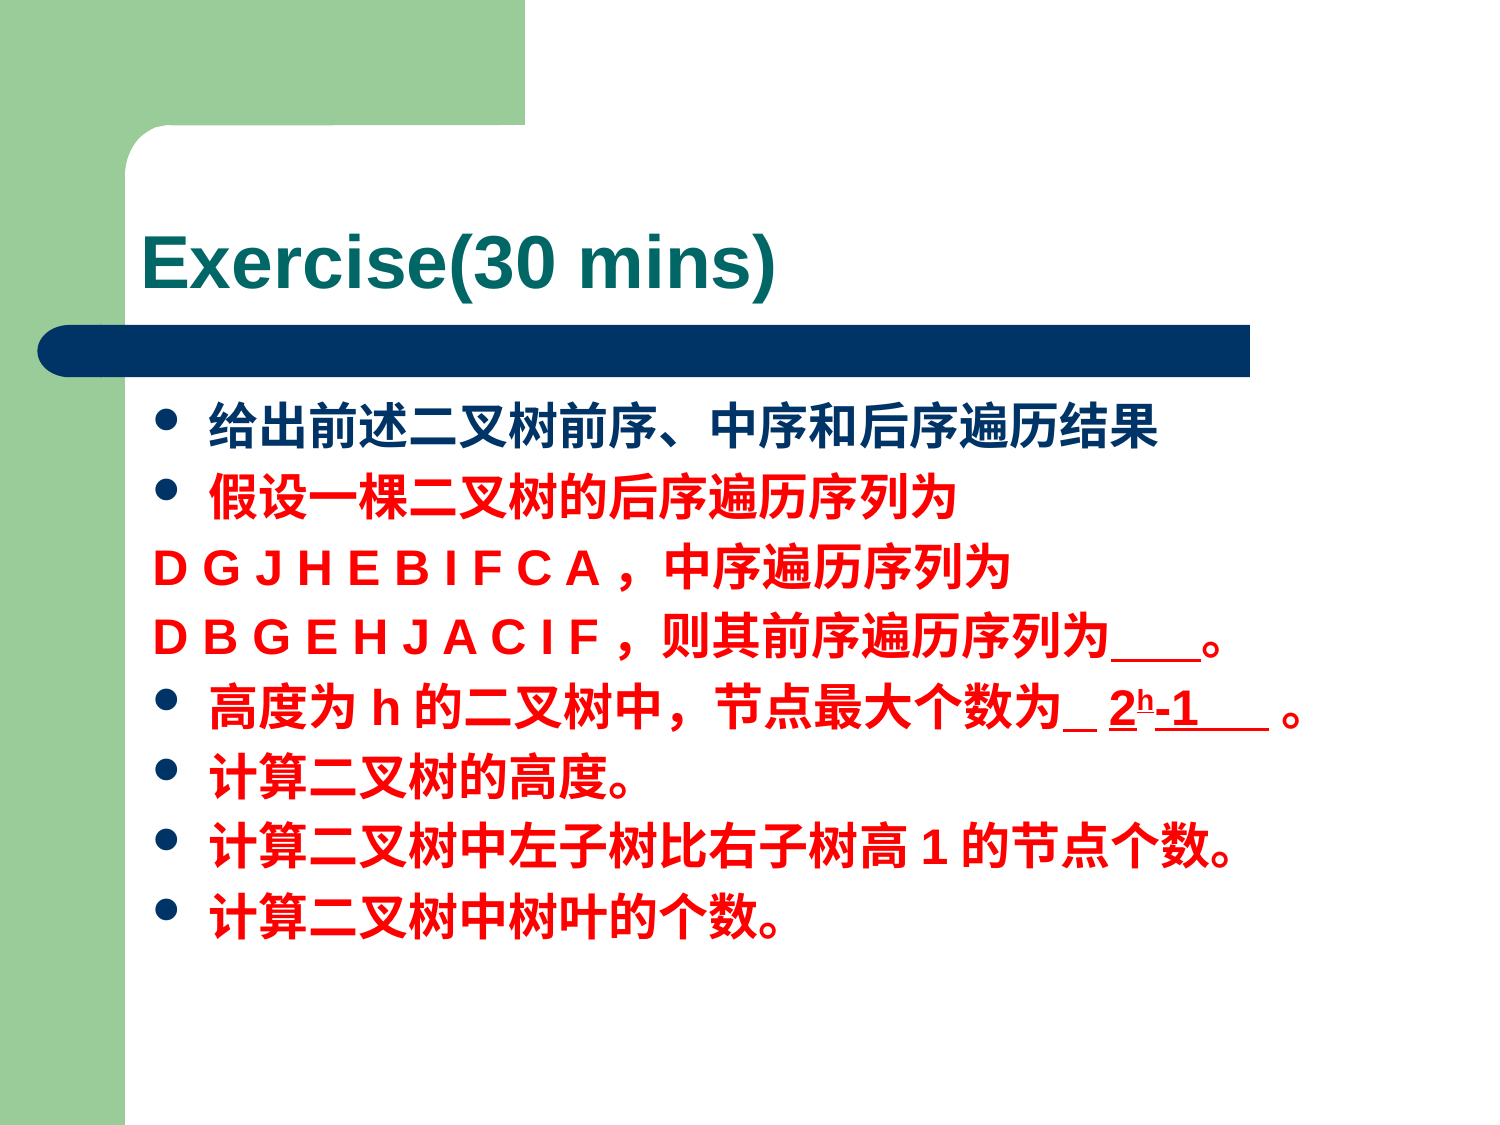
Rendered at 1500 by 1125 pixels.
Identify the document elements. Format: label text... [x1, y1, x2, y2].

list 给出前述二叉树前序、中序和后序遍历结果 假设一棵二叉树的后序遍历序列为 D G J H E B I F C A，中序遍历序列为 D B G E H J A C I F，则其前序遍历序列为 。 高度为h的二叉树中，节点最大个数为 2h-1 。 计算二叉树的高度。 计算二叉树中左子树比右子树高1的节点个数。 计算二叉树中树叶的个数。 [137, 387, 1438, 1063]
title Exercise(30 mins) [124, 124, 1426, 313]
